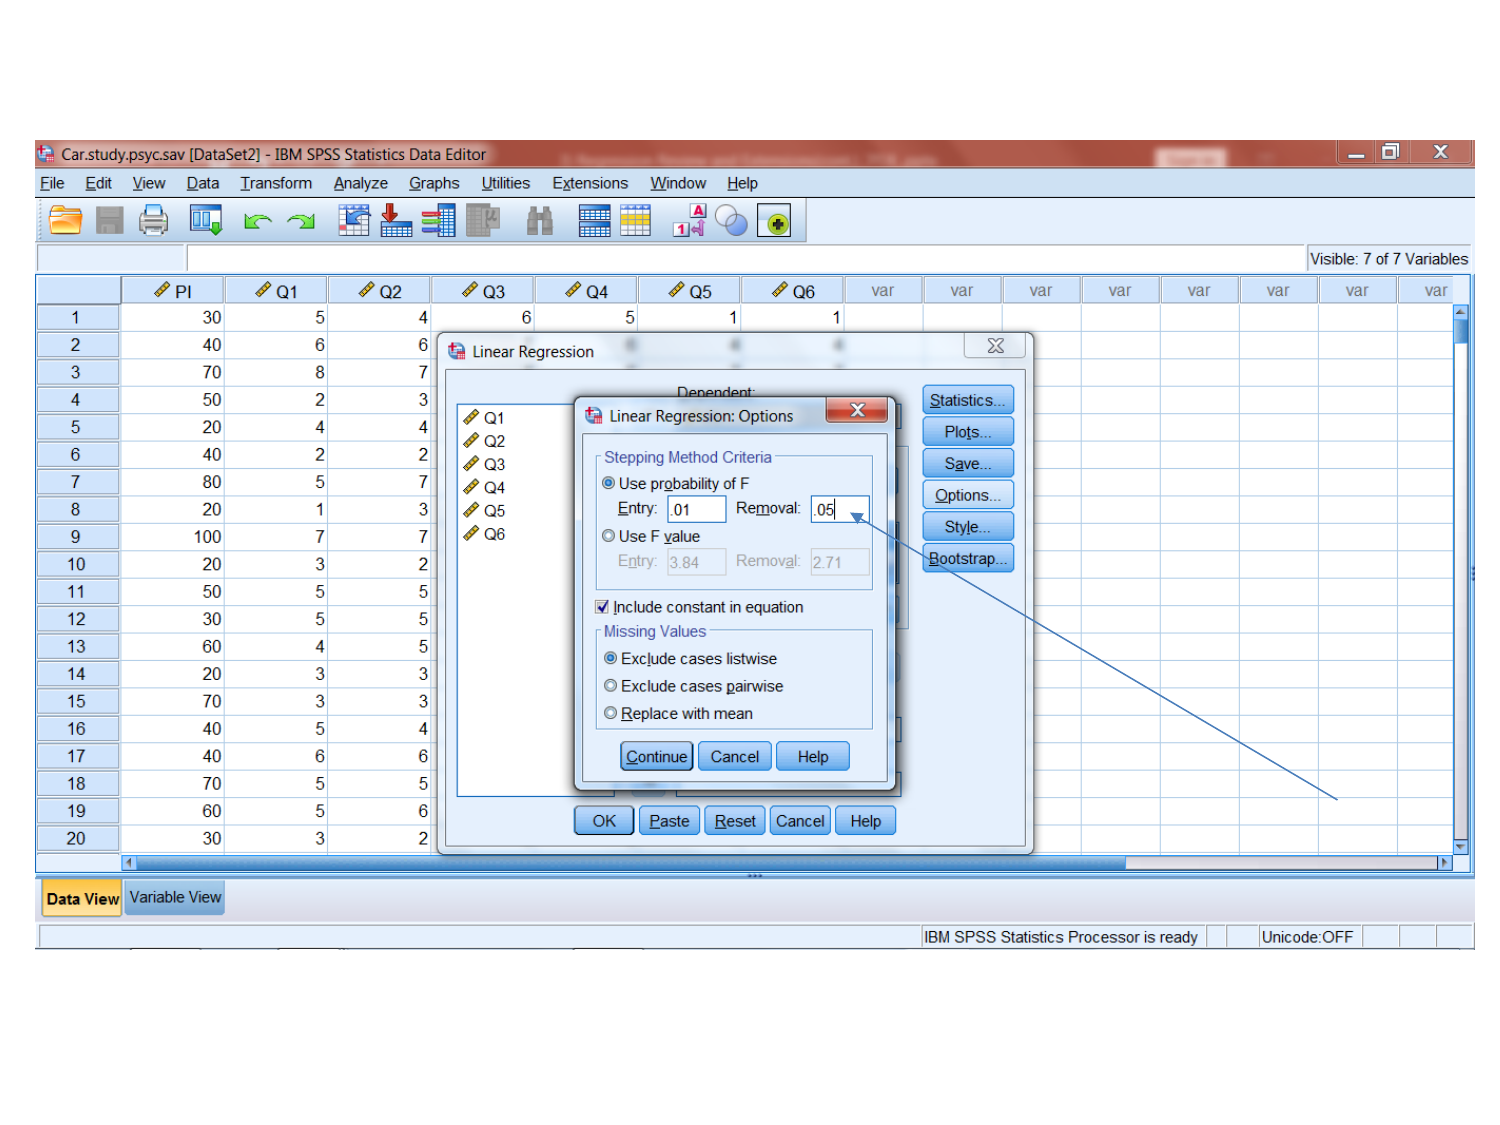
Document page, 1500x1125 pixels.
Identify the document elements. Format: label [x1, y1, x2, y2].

text_box [849, 512, 1338, 801]
picture [35, 140, 1476, 951]
